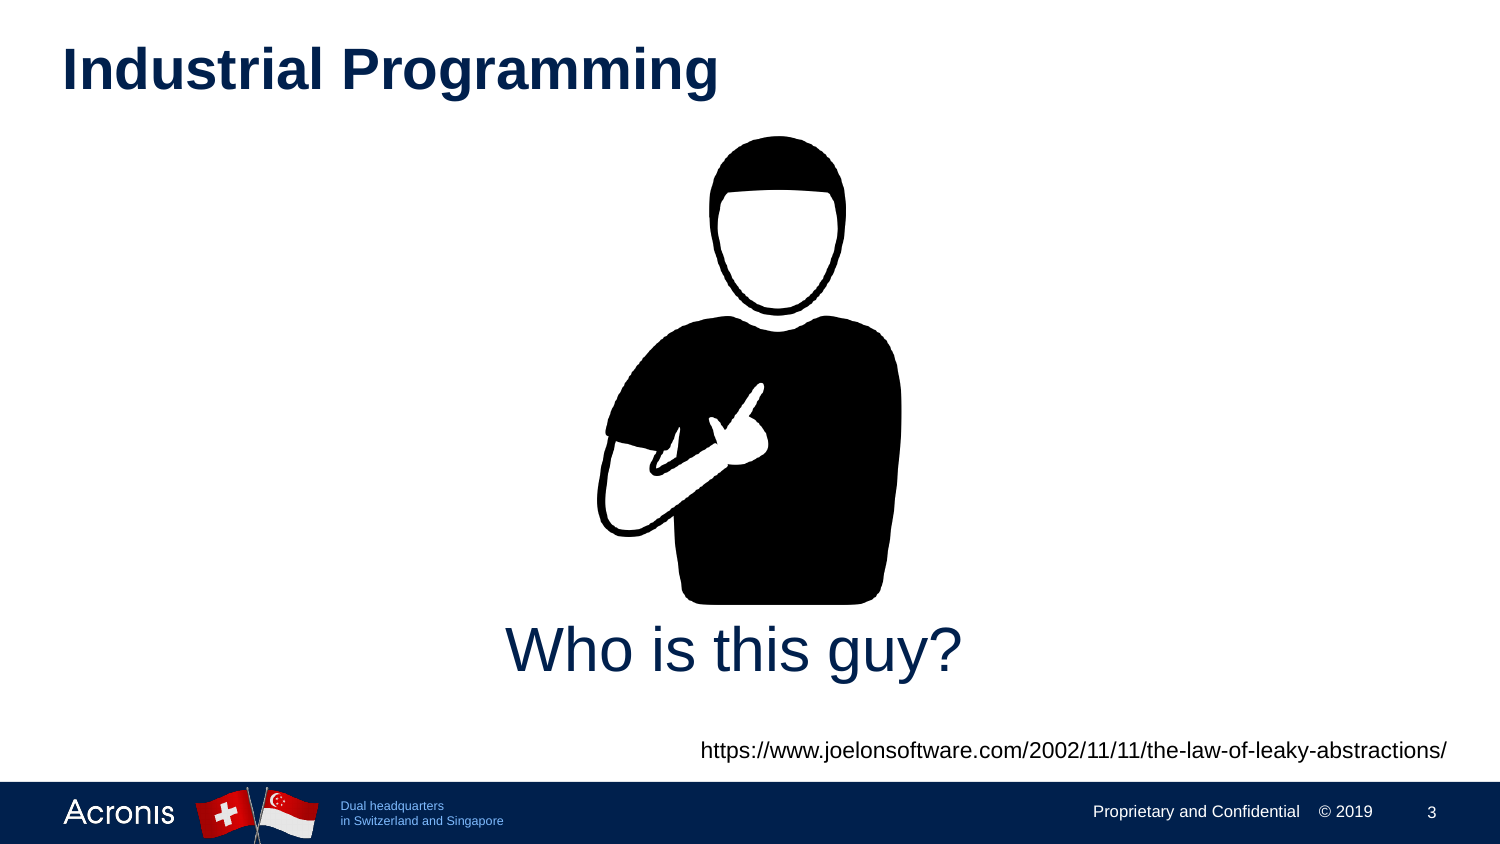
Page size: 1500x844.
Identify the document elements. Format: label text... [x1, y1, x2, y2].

list Who is this guy? [505, 616, 995, 726]
title Industrial Programming [62, 38, 1436, 156]
picture [63, 799, 174, 824]
picture [195, 787, 319, 844]
text_box https://www.joelonsoftware.com/2002/11/11/the-law-of-leaky-abstractions/ [685, 720, 1485, 773]
picture [475, 136, 1023, 609]
